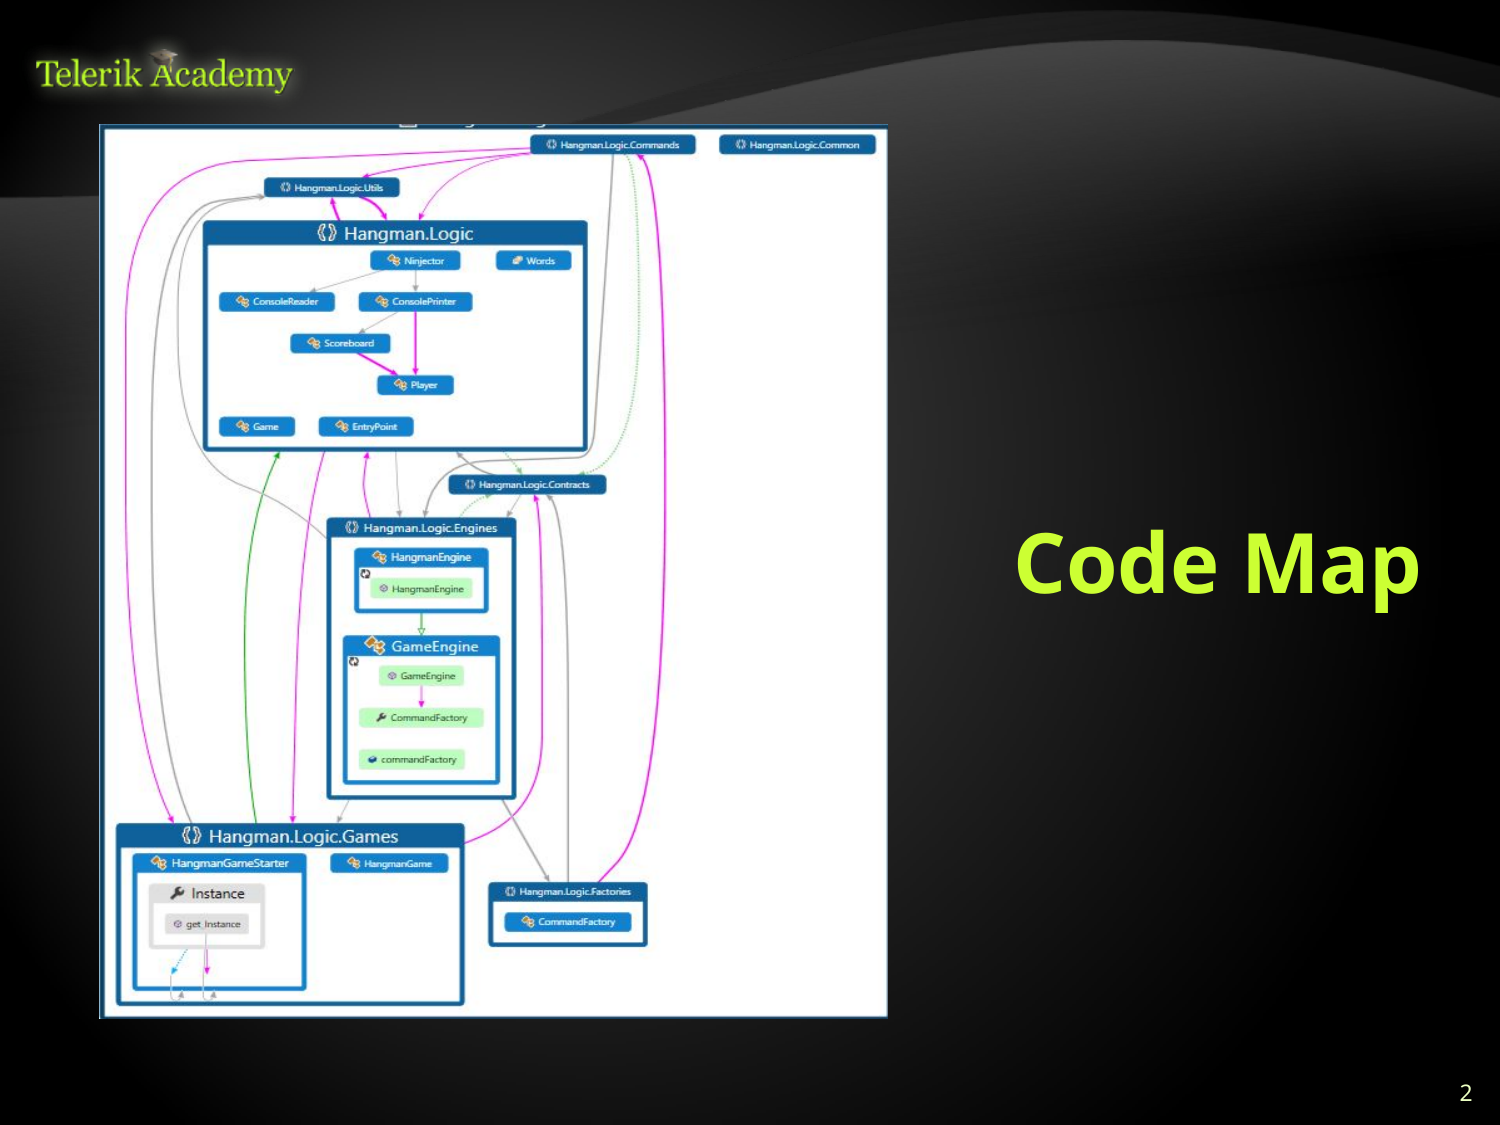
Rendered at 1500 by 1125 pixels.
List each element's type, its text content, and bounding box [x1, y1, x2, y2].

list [99, 124, 888, 1019]
picture [0, 0, 1500, 1125]
title Code Map [950, 500, 1438, 638]
slide_number 2 [1412, 1074, 1488, 1113]
